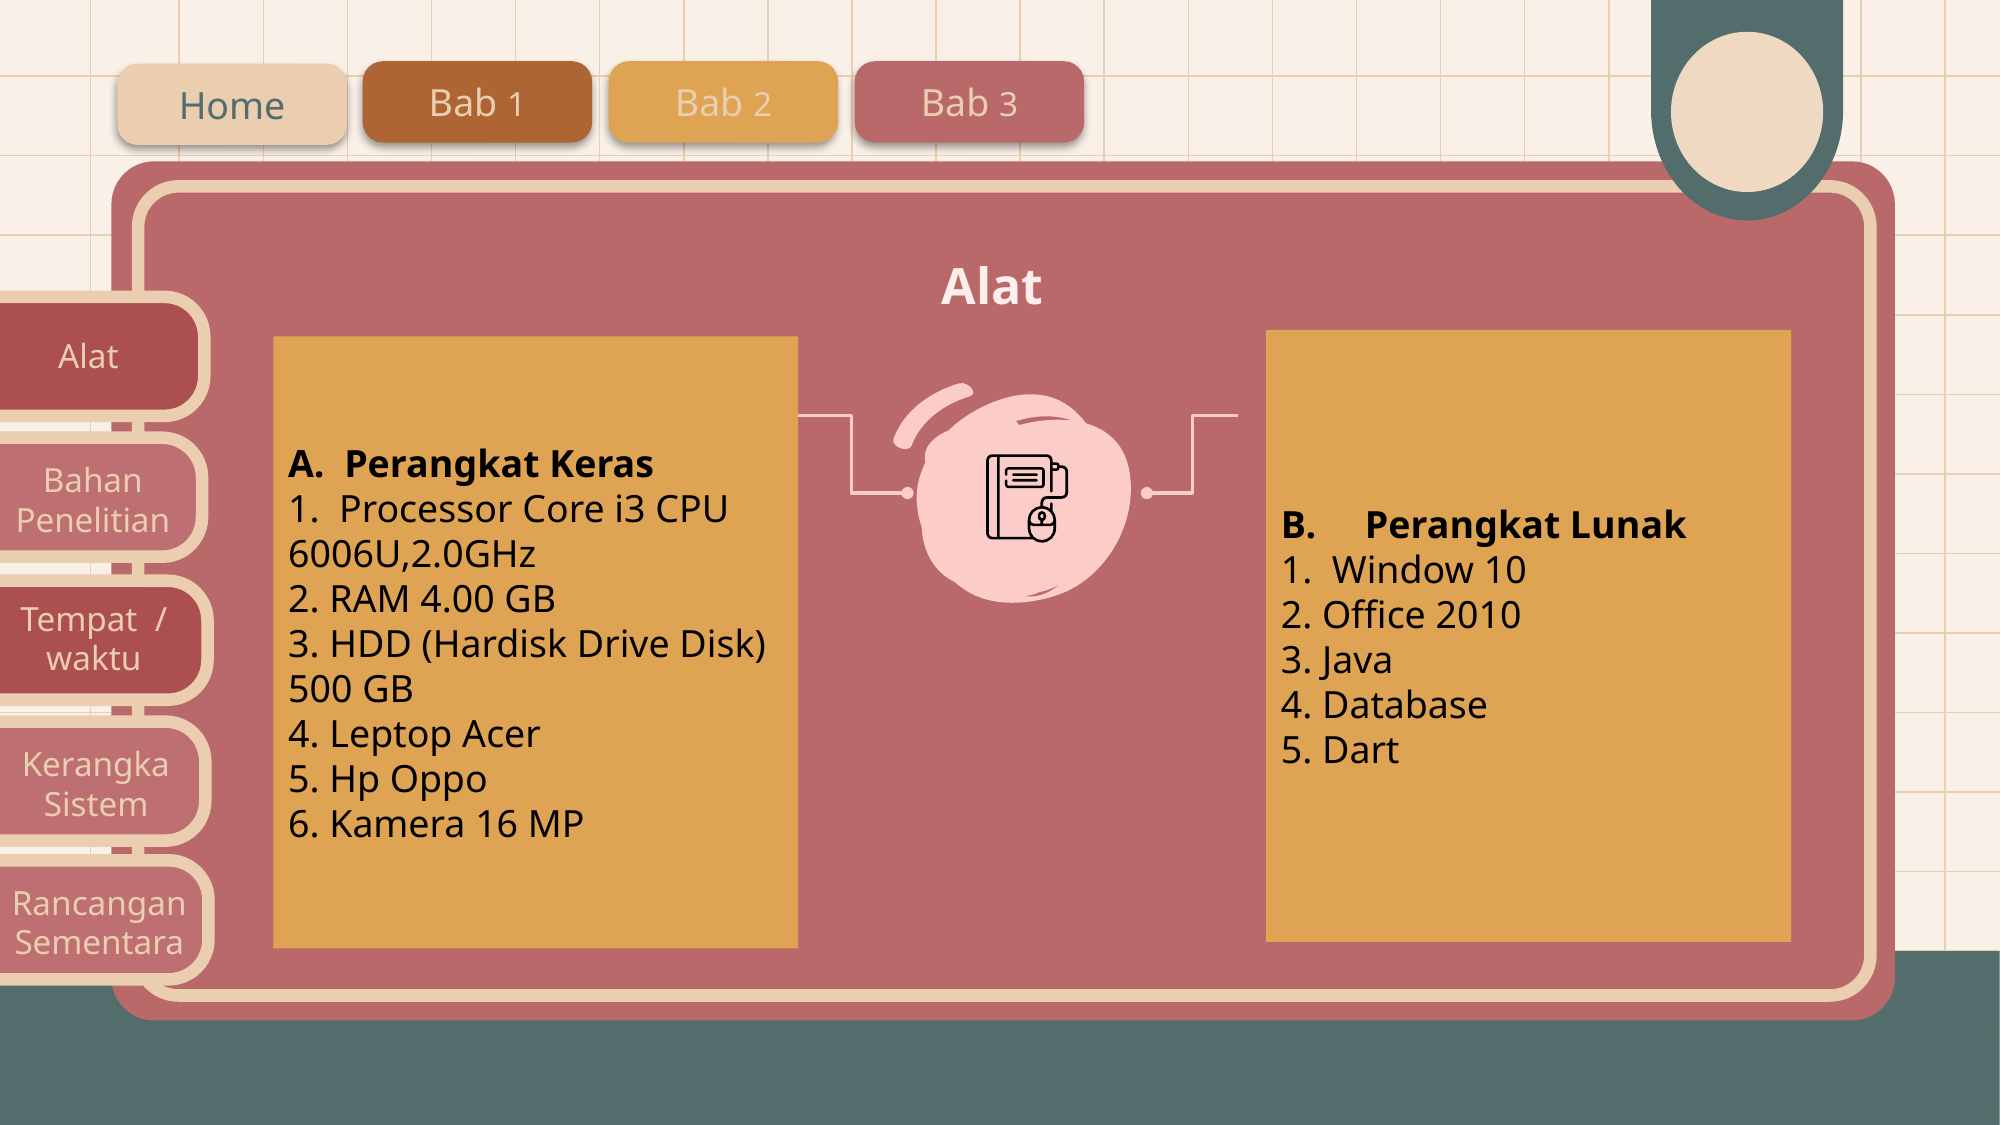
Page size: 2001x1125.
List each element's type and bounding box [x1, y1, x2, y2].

text_box [0, 860, 234, 980]
text_box [0, 0, 2000, 1125]
text_box [0, 580, 228, 700]
text_box [0, 721, 231, 841]
text_box [0, 296, 223, 416]
text_box [0, 437, 227, 557]
text_box [1146, 415, 1238, 493]
text_box [1651, 0, 1844, 221]
text_box [795, 415, 908, 493]
text_box [986, 454, 1069, 543]
